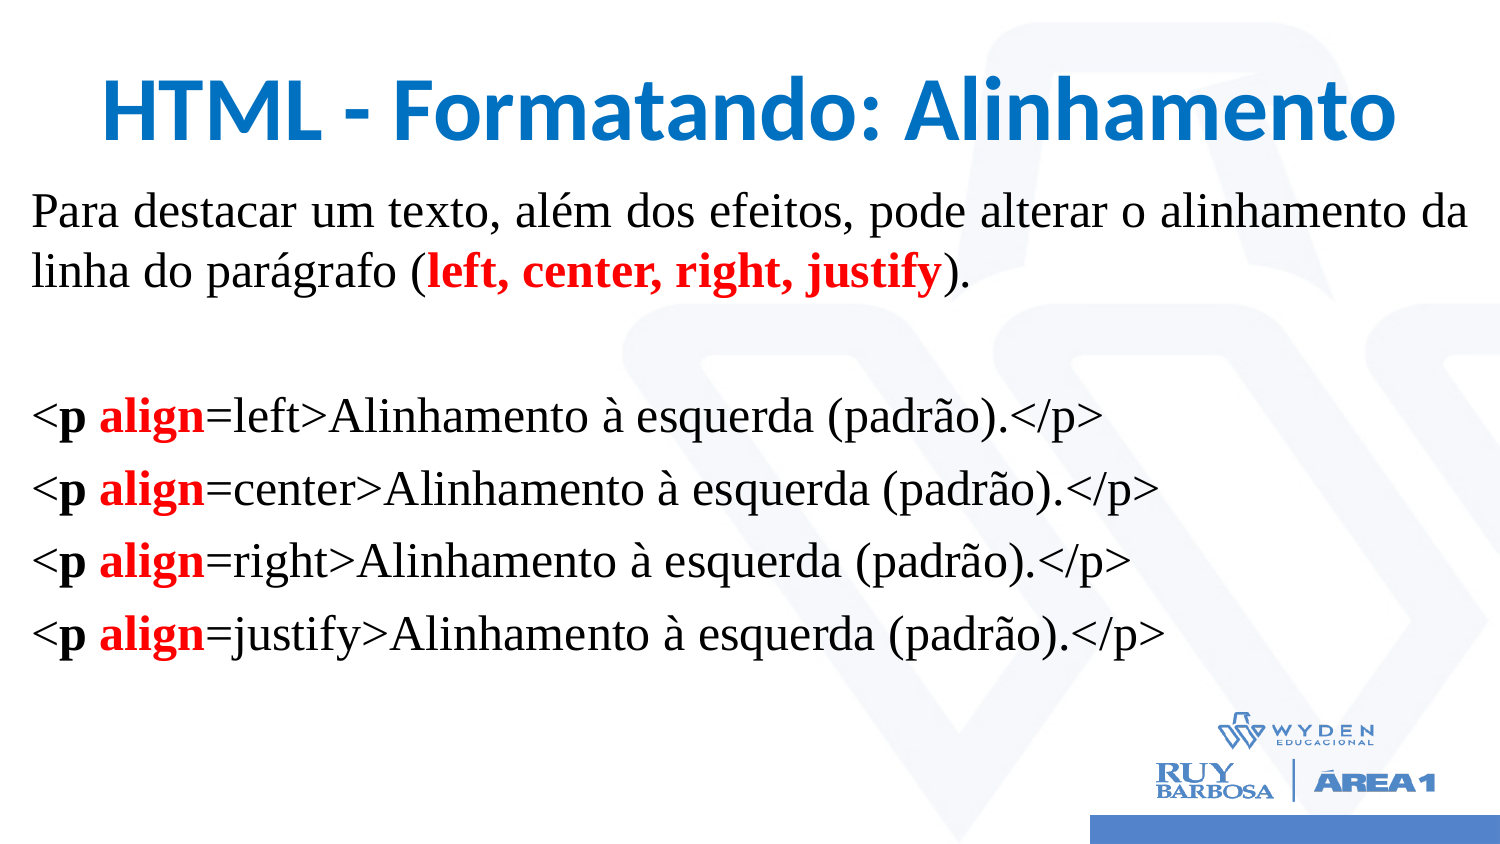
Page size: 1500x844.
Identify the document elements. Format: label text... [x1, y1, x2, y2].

list Para destacar um texto, além dos efeitos, pode alterar o alinhamento da linha do parágrafo (left, center, right, justify). <p align=left>Alinhamento à esquerda (padrão).</p> <p align=center>Alinhamento à esquerda (padrão).</p> <p align=right>Alinhamento à esquerda (padrão).</p> <p align=justify>Alinhamento à esquerda (padrão).</p> [22, 169, 1479, 811]
picture [0, 0, 1500, 844]
title HTML - Formatando: Alinhamento [74, 33, 1426, 169]
